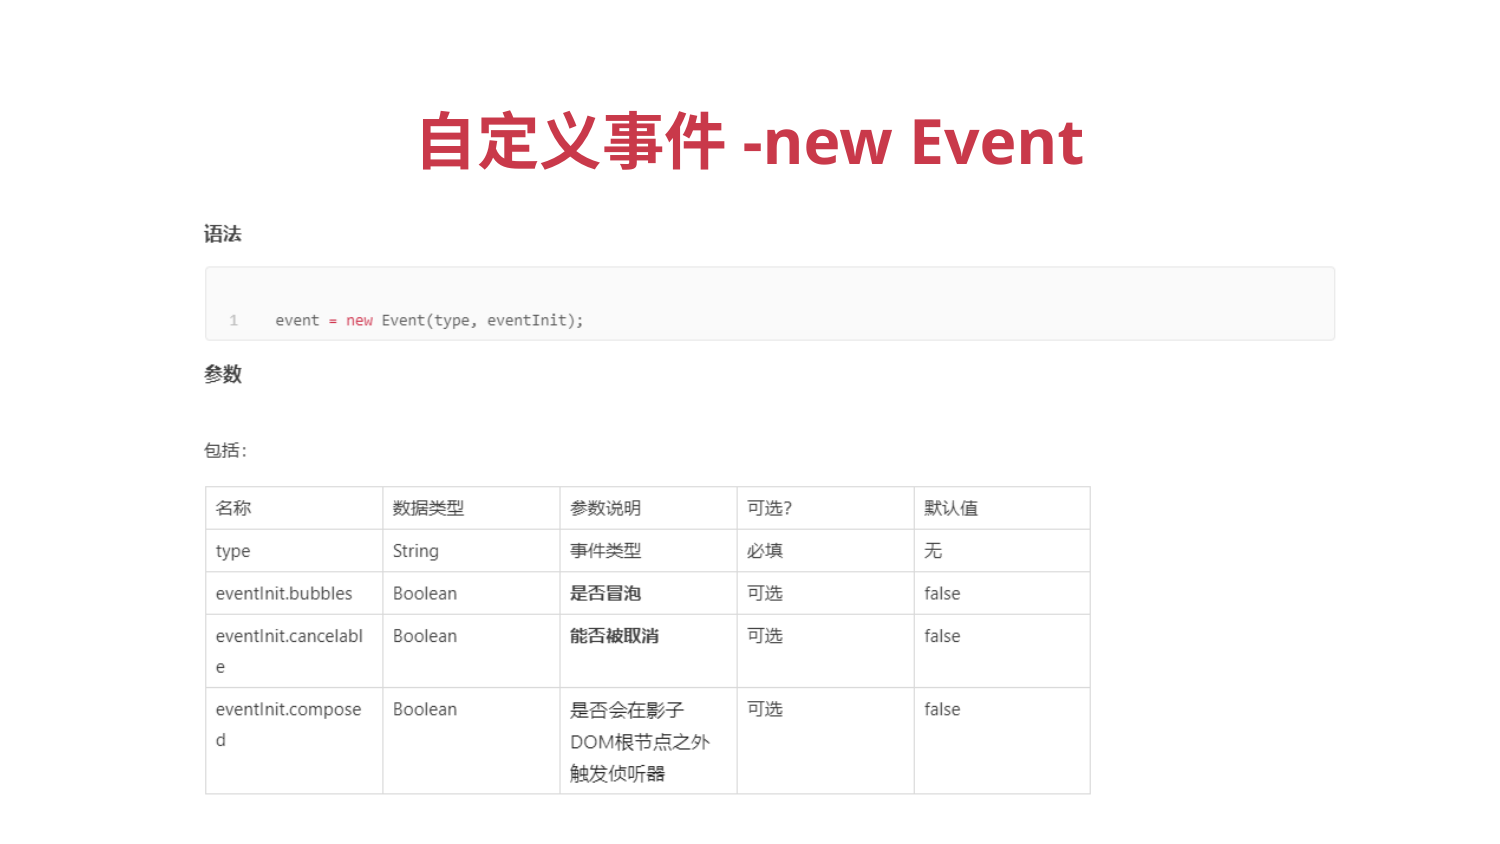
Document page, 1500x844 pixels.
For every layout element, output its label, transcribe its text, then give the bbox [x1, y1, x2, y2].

picture [171, 192, 1359, 817]
text_box 自定义事件-new Event [399, 94, 1100, 185]
